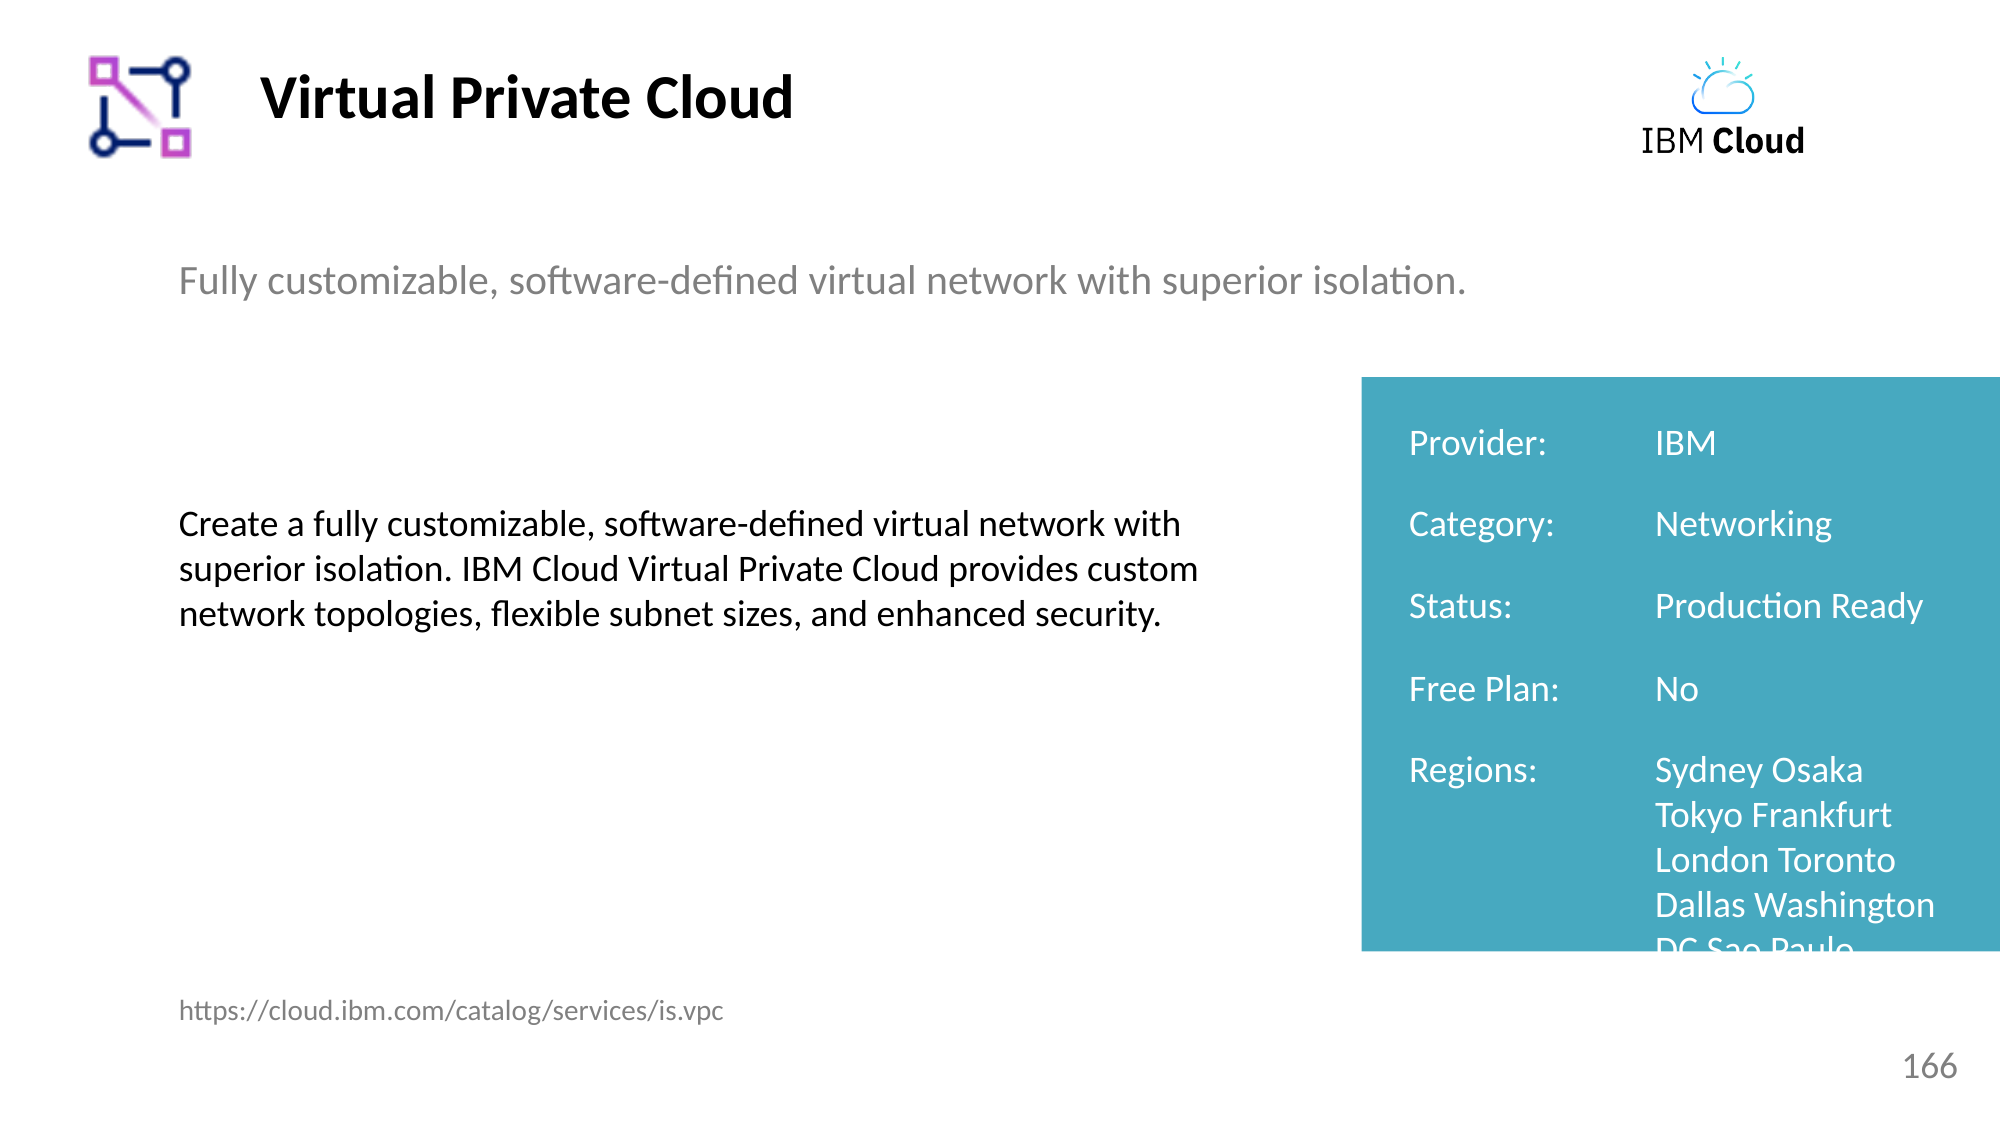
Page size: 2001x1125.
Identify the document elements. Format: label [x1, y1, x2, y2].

text_box [163, 492, 1313, 553]
text_box [163, 246, 1805, 307]
text_box [1886, 1033, 2000, 1067]
picture [81, 48, 197, 165]
text_box [1361, 377, 2000, 952]
text_box [163, 984, 1805, 1045]
text_box [246, 49, 1640, 110]
picture [1640, 48, 1805, 165]
